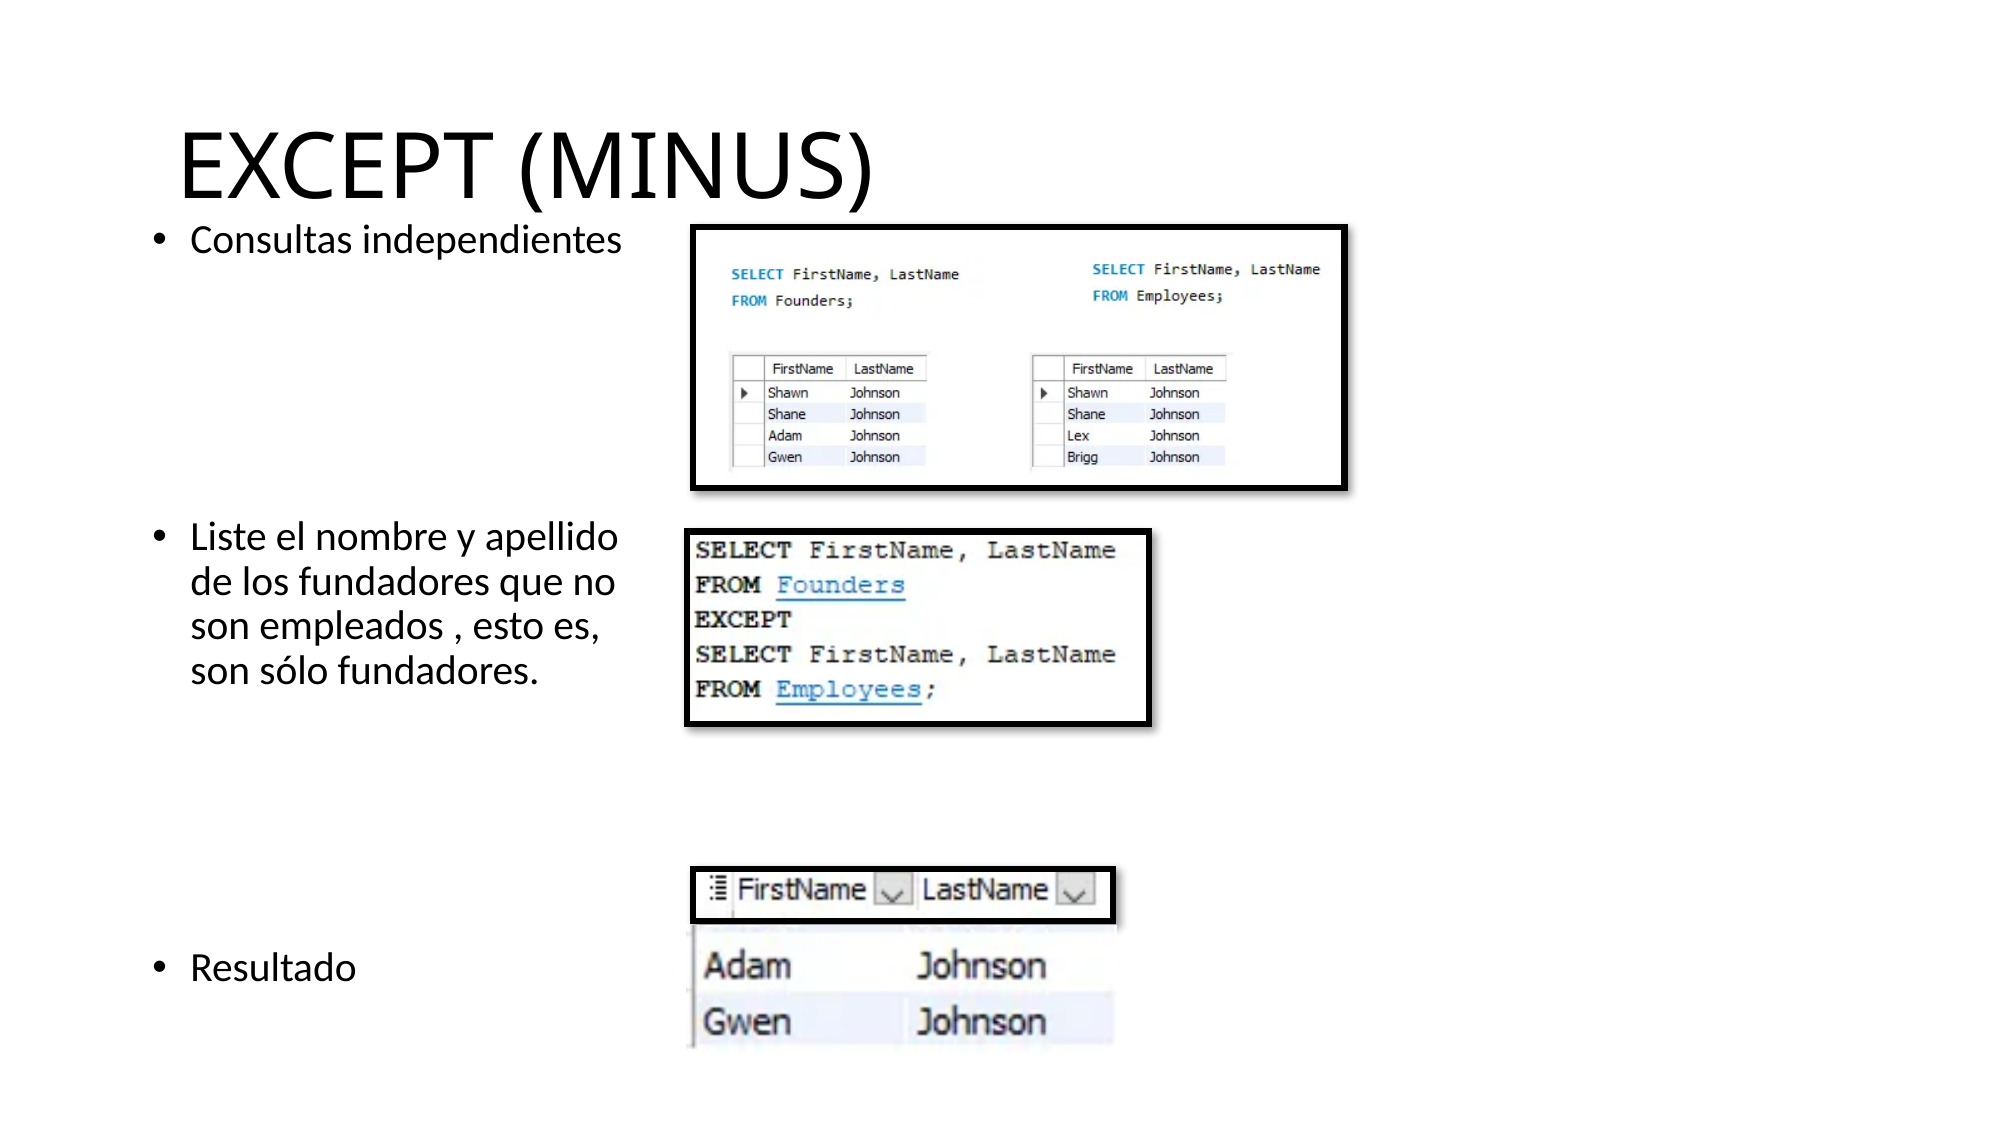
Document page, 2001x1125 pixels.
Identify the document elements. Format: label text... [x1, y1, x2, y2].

picture [685, 925, 1117, 1054]
title EXCEPT (MINUS) [137, 59, 1863, 278]
picture [695, 871, 1110, 919]
picture [689, 534, 1146, 722]
list Consultas independientes Liste el nombre y apellido de los fundadores que no son empleados , esto es, son sólo fundadores. Resultado [137, 210, 673, 1014]
picture [695, 229, 1342, 486]
